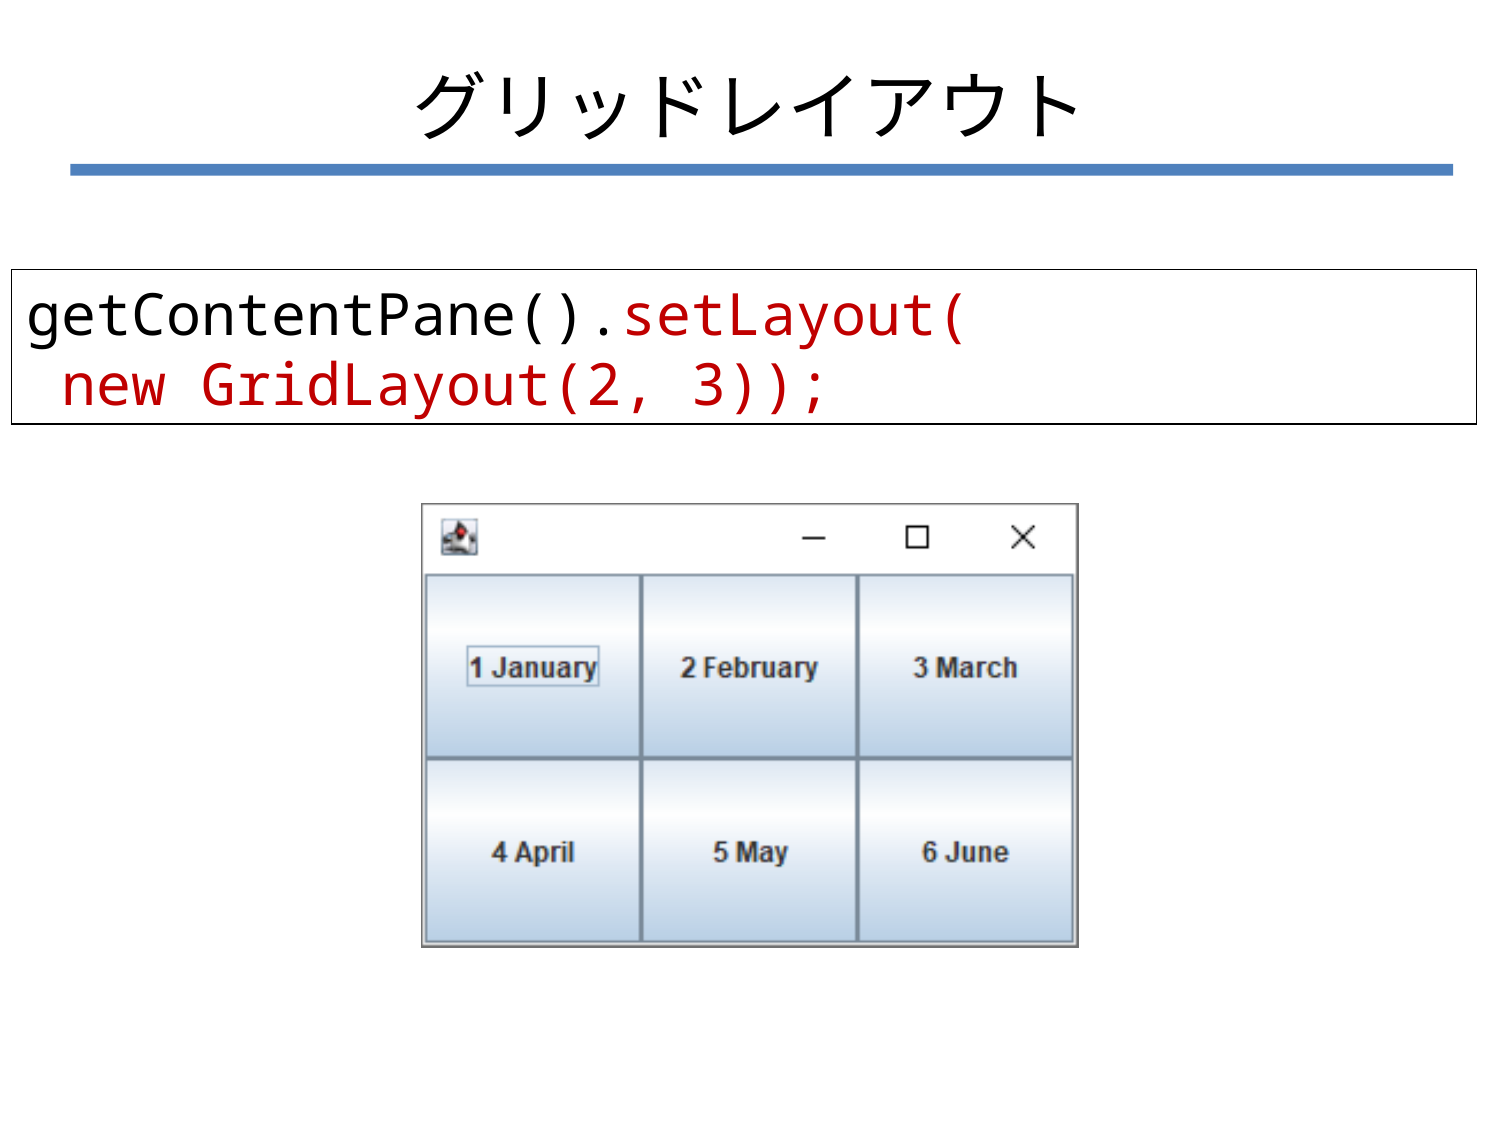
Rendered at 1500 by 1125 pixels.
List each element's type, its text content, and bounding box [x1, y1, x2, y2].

text_box getContentPane().setLayout( new GridLayout(2, 3)); [11, 269, 1477, 425]
title グリッドレイアウト [75, 45, 1425, 164]
picture [420, 503, 1080, 948]
